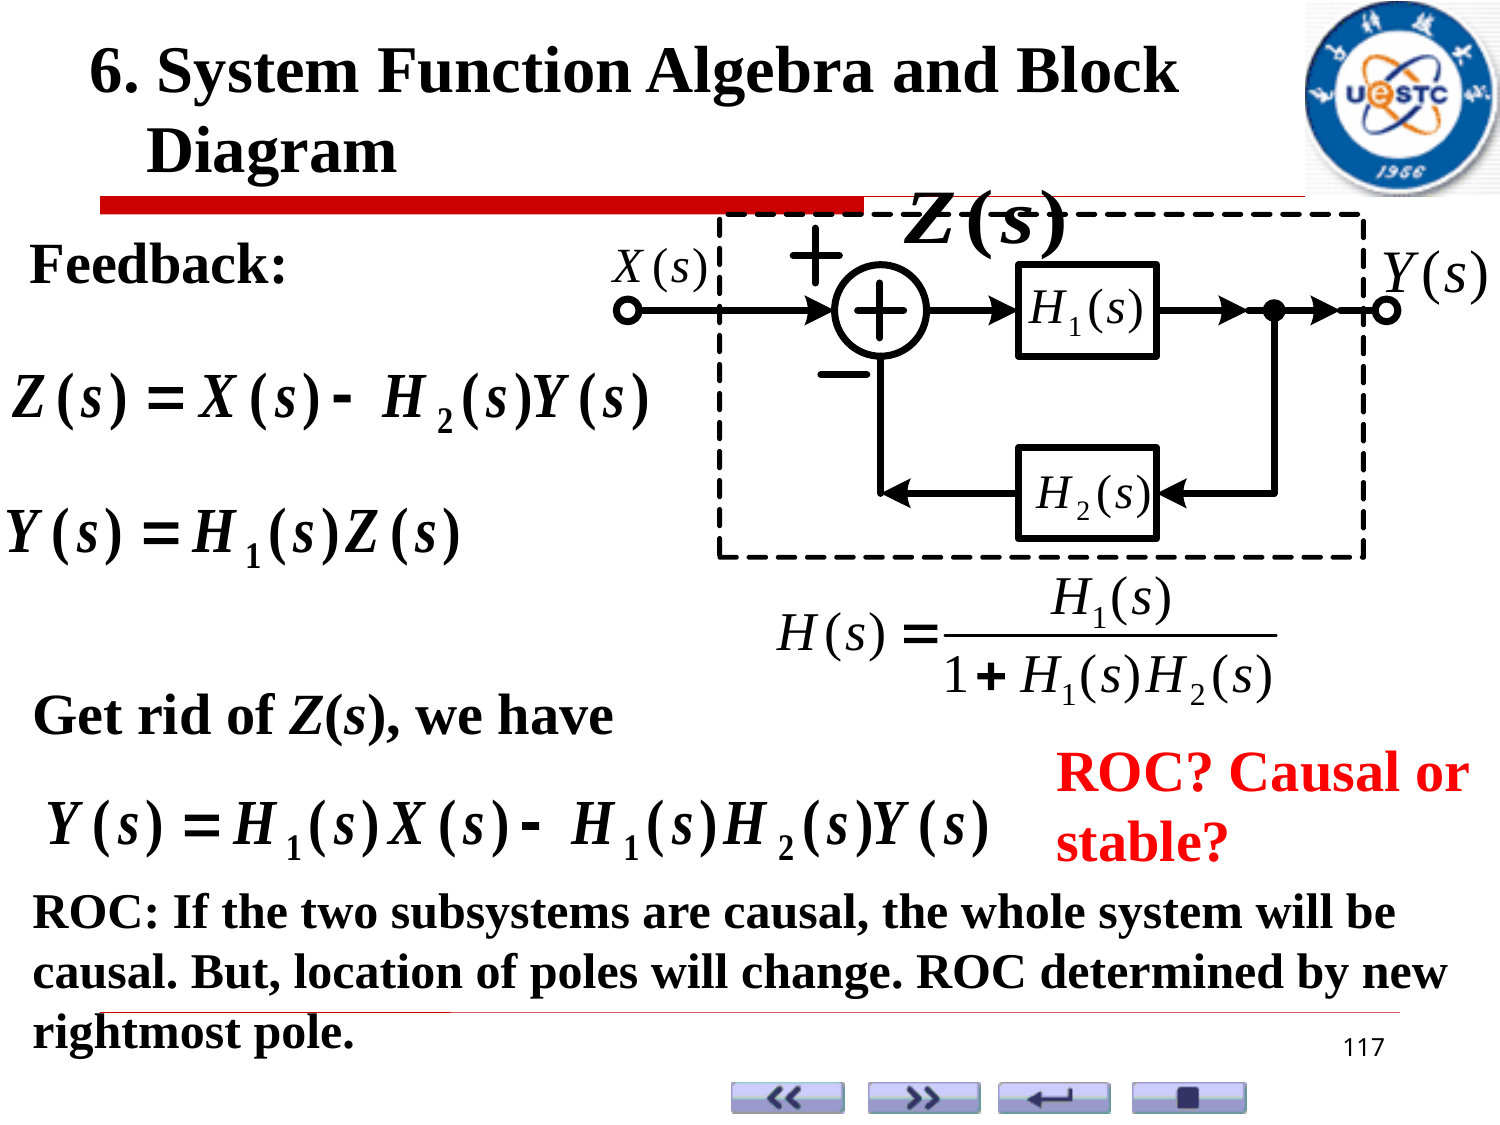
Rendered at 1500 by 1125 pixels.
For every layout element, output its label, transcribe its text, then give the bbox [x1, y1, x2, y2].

text_box Get rid of Z(s), we have [17, 668, 1041, 754]
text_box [886, 172, 1081, 273]
text_box ROC: If the two subsystems are causal, the whole system will be causal. But, location of poles will change. ROC determined by new rightmost pole. [17, 870, 1495, 1066]
slide_number 117 [1074, 1066, 1401, 1103]
text_box 6. System Function Algebra and Block Diagram [74, 18, 1425, 182]
picture [1132, 1103, 1247, 1114]
text_box ROC? Causal or stable? [1041, 733, 1495, 881]
picture [1305, 1, 1500, 197]
picture [731, 1082, 845, 1114]
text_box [0, 352, 662, 442]
text_box Feedback: [14, 217, 591, 303]
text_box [0, 487, 474, 577]
picture [998, 1082, 1111, 1114]
picture [868, 1082, 981, 1114]
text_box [41, 780, 1000, 870]
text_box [596, 205, 1500, 724]
